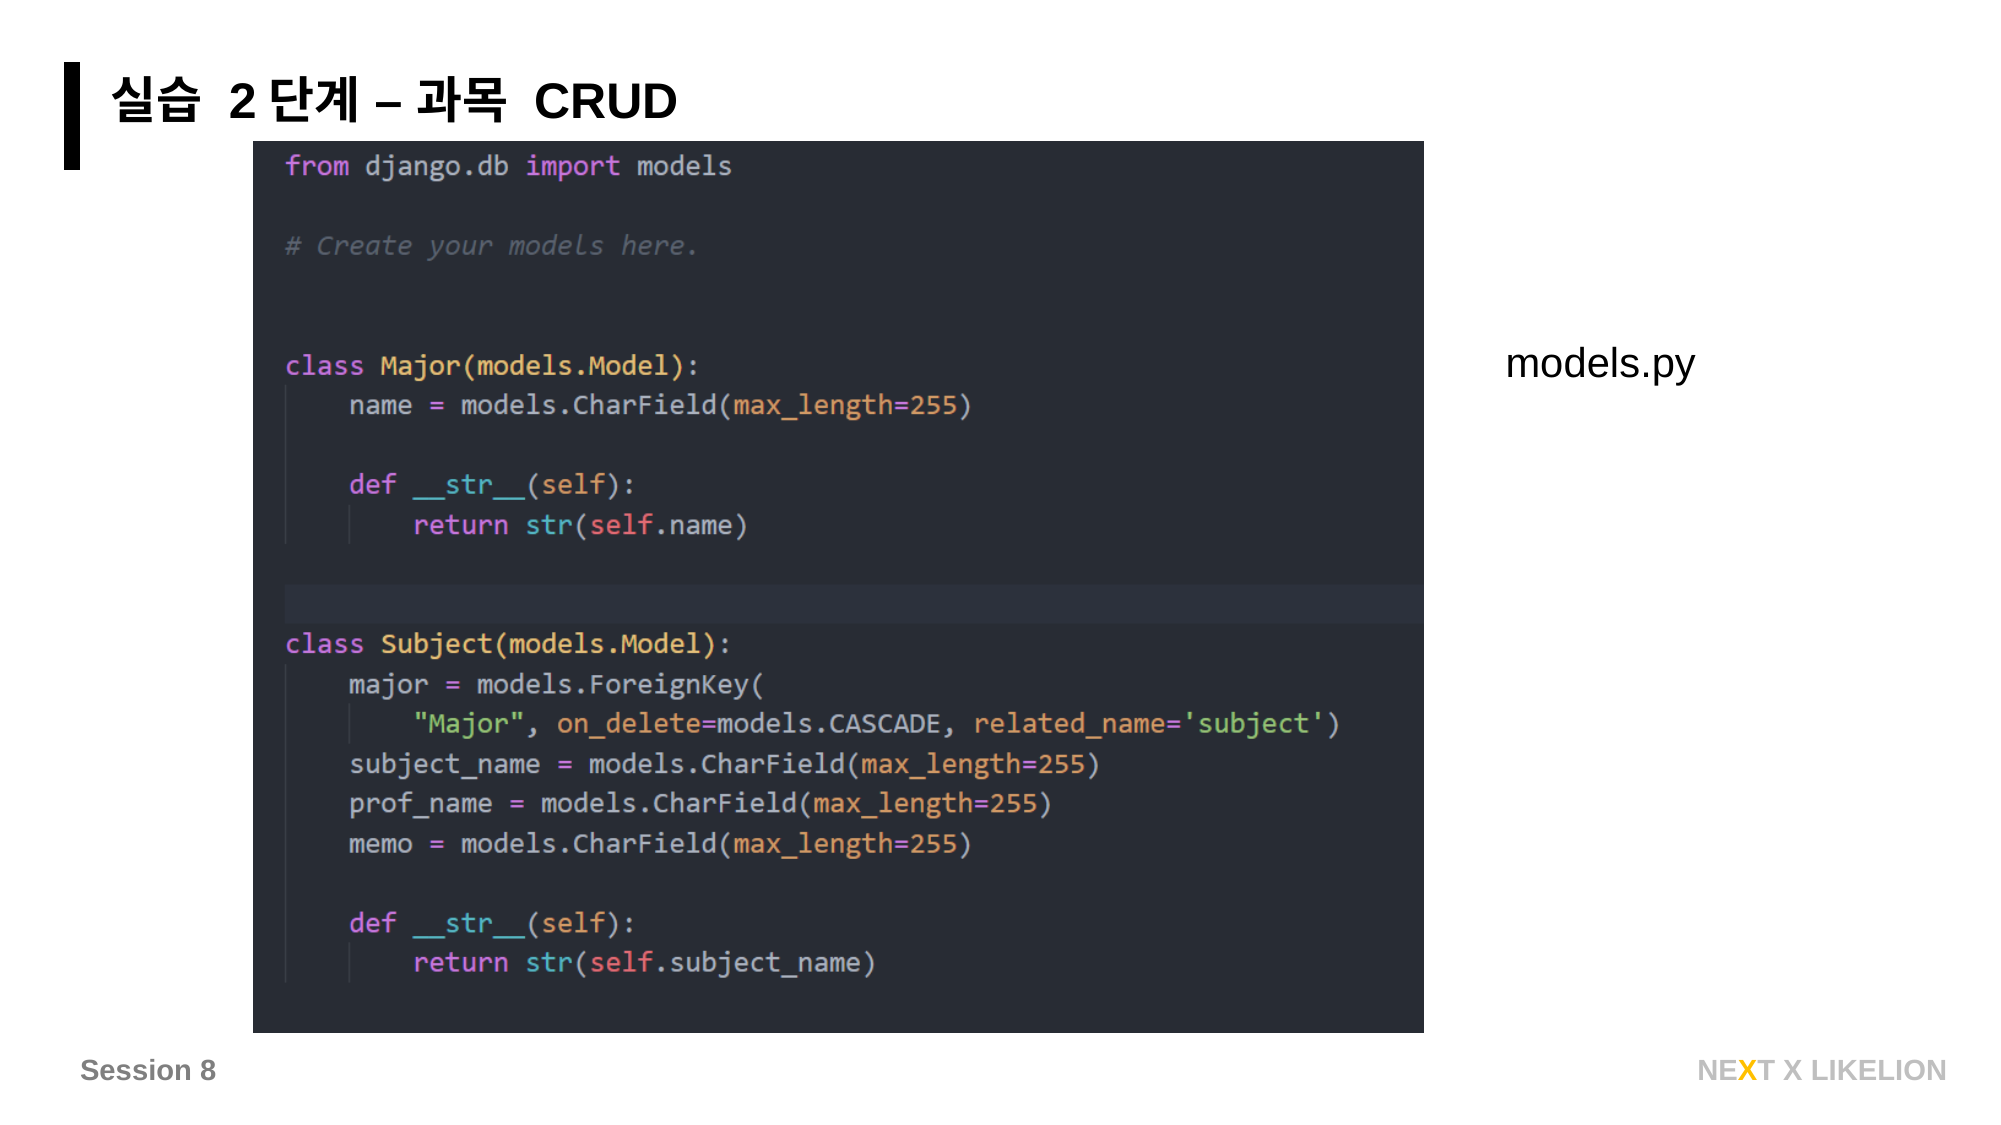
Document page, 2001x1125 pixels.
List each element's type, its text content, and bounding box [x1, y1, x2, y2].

text_box 실습 2단계 – 과목 CRUD [95, 61, 1350, 137]
text_box Session 8 [65, 1044, 237, 1095]
text_box models.py [1490, 328, 1747, 394]
text_box NEXT X LIKELION [1682, 1044, 1965, 1095]
picture [253, 140, 1424, 1034]
text_box [64, 63, 80, 170]
